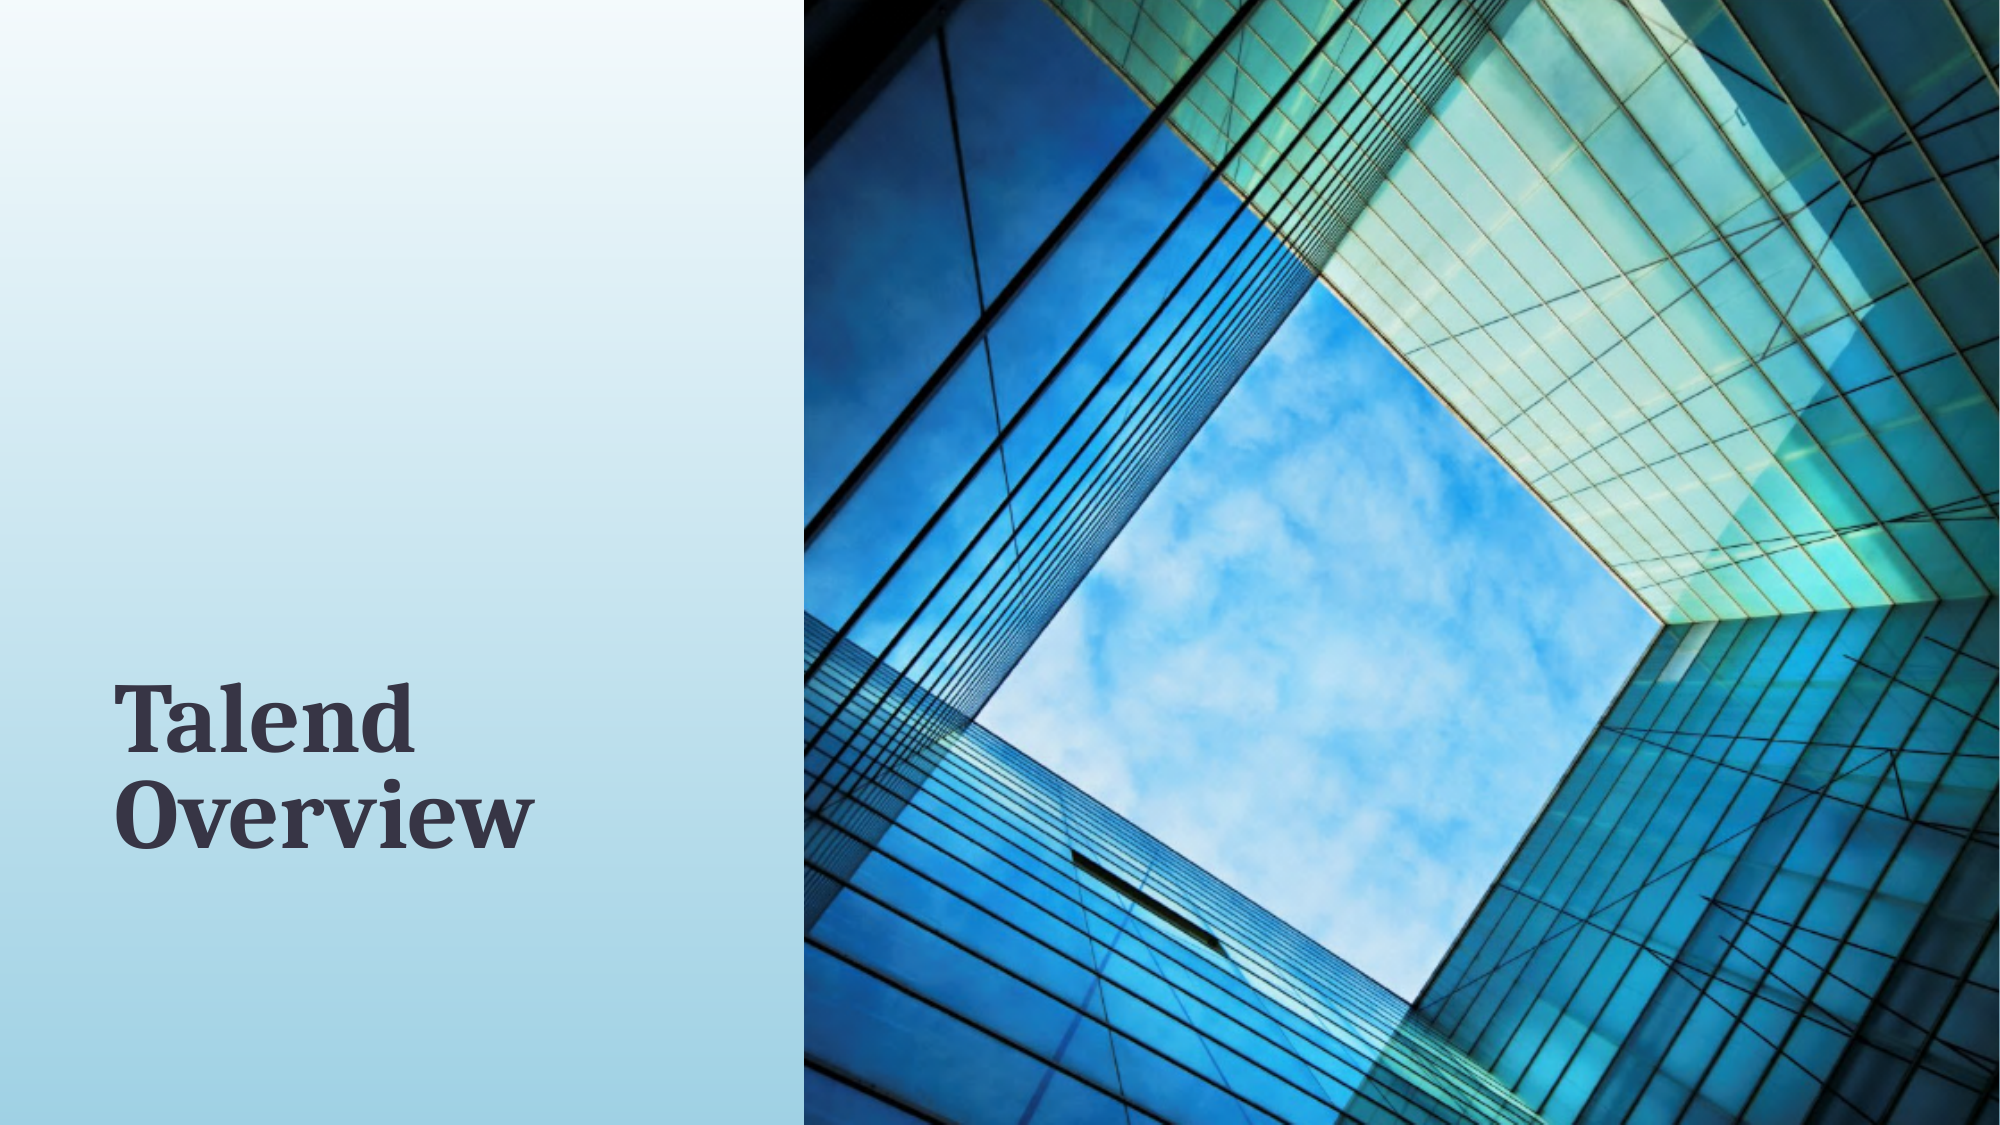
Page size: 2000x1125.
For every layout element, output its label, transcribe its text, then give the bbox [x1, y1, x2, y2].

picture [804, 0, 2000, 1125]
title Talend Overview [99, 99, 750, 875]
